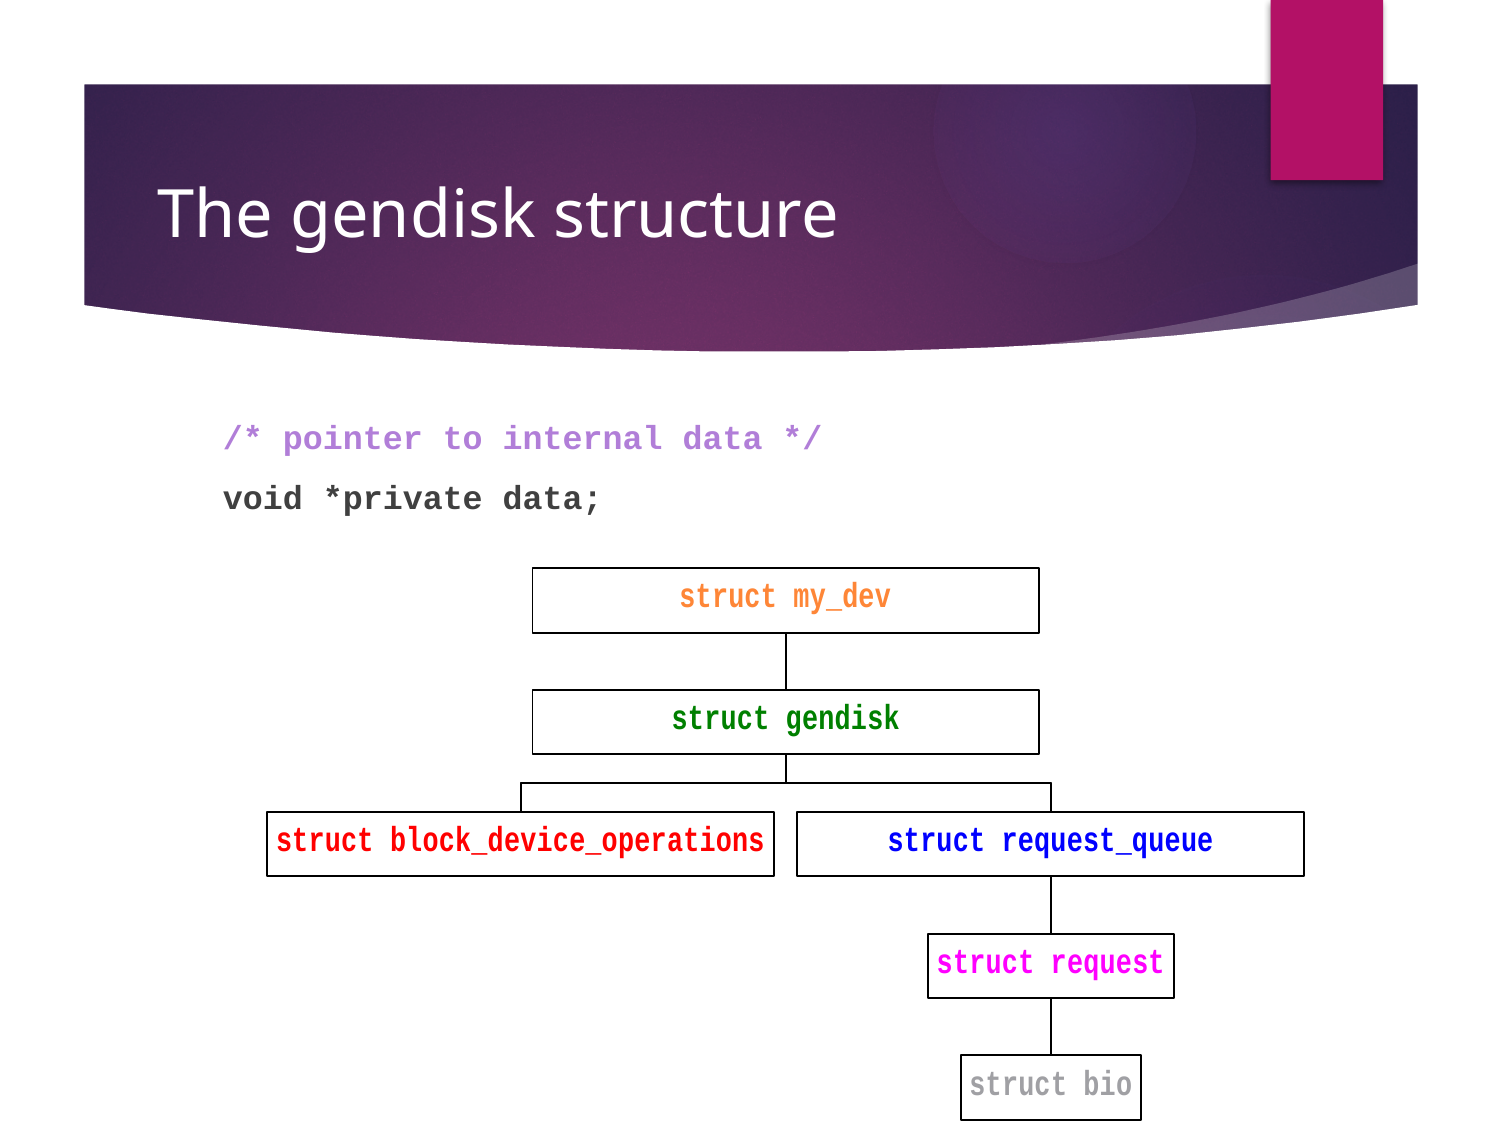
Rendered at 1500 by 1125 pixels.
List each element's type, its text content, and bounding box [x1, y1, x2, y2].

list /* pointer to internal data */ void *private data; [141, 408, 1183, 988]
title The gendisk structure [142, 152, 1183, 269]
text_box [263, 562, 1309, 1125]
